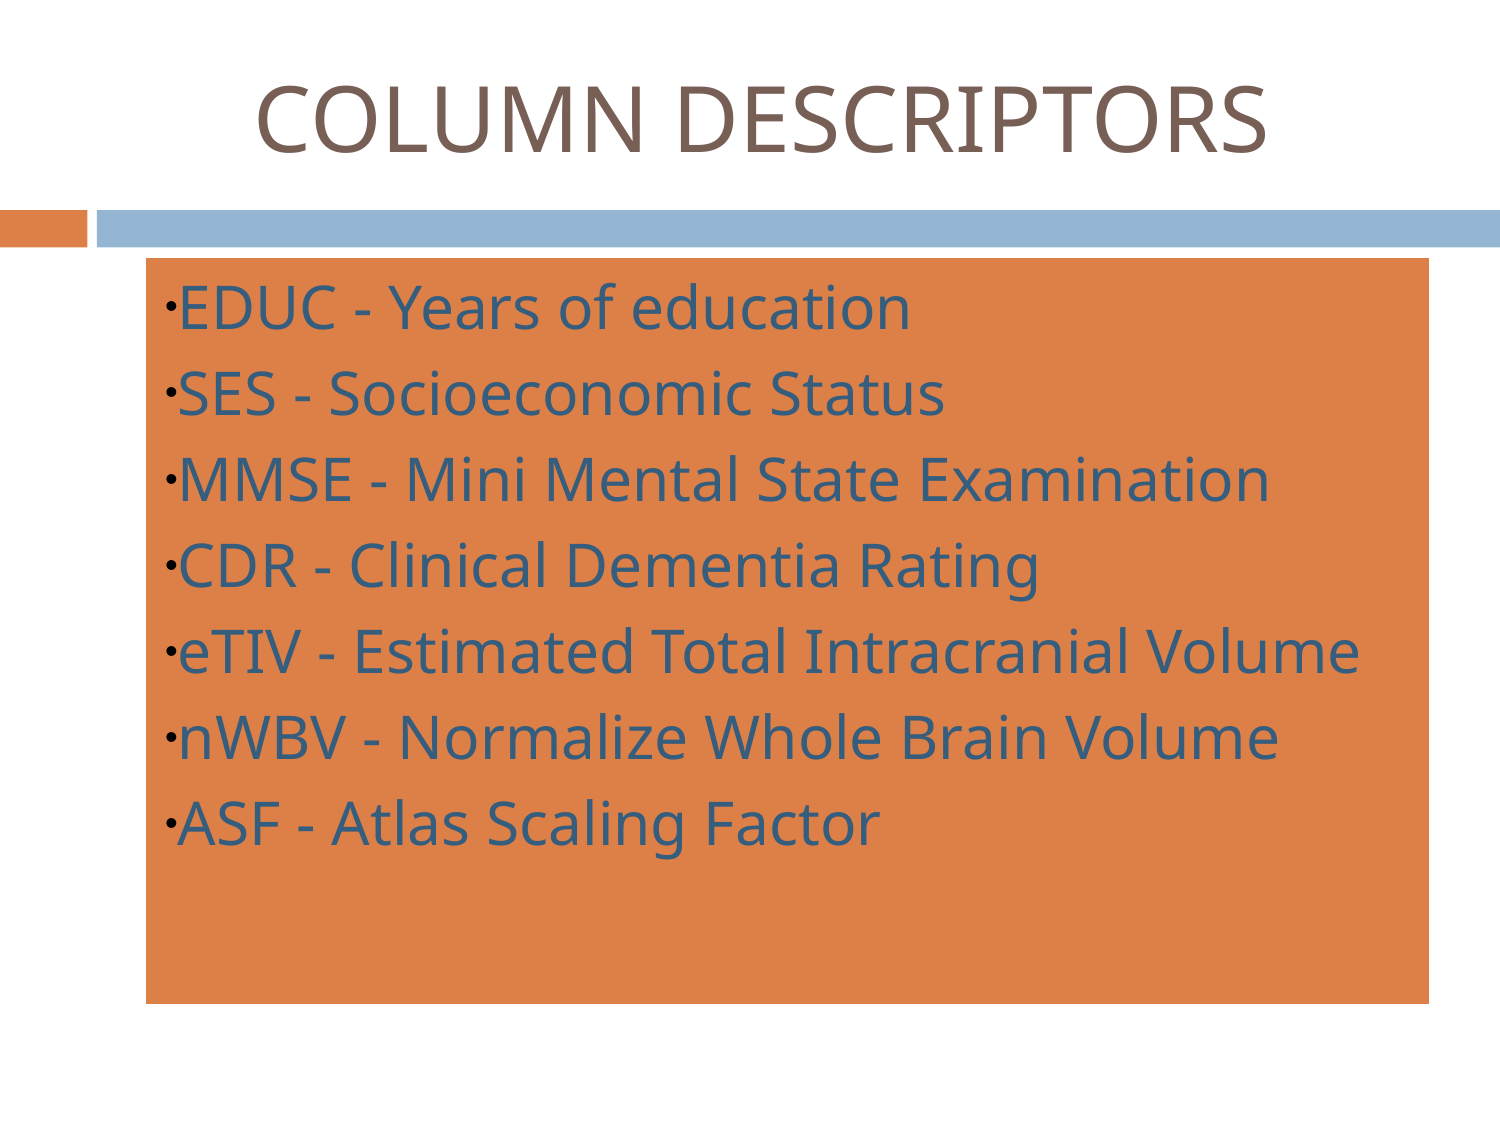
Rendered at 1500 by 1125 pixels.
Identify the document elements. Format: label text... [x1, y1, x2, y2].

title COLUMN DESCRIPTORS [99, 44, 1426, 188]
list EDUC - Years of education SES - Socioeconomic Status MMSE - Mini Mental State Examination CDR - Clinical Dementia Rating eTIV - Estimated Total Intracranial Volume nWBV - Normalize Whole Brain Volume ASF - Atlas Scaling Factor [146, 258, 1429, 1004]
